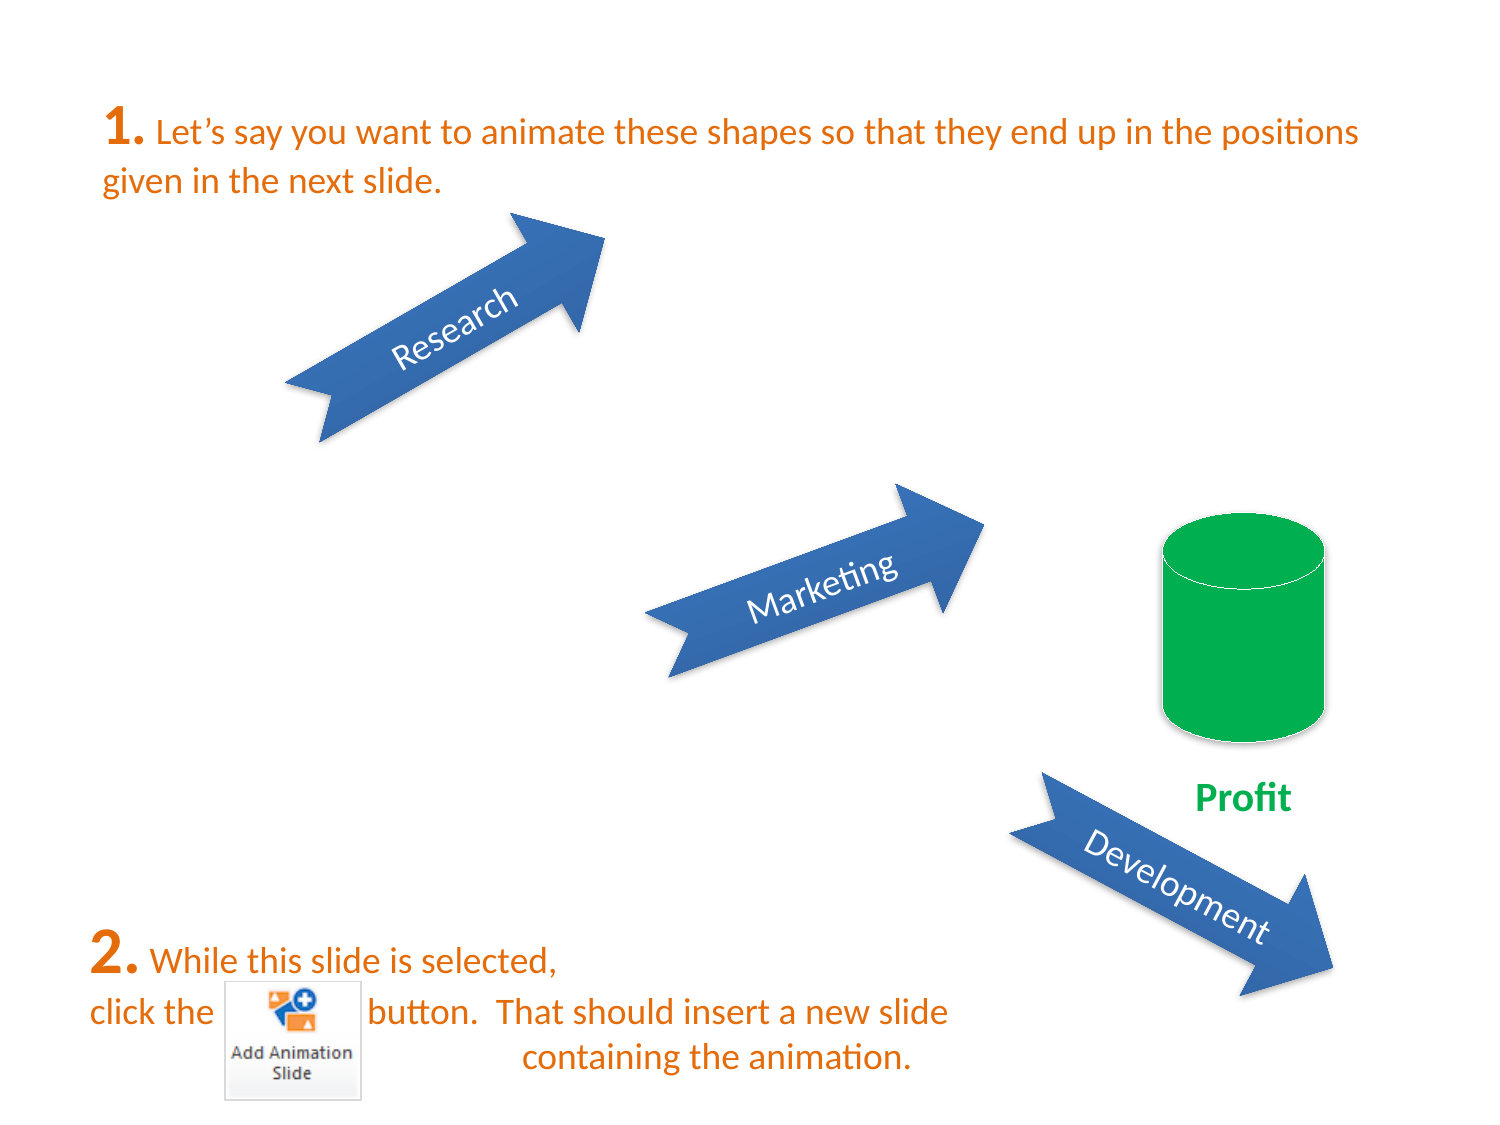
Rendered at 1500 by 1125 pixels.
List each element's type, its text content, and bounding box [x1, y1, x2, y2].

text_box 1. Let’s say you want to animate these shapes so that they end up in the positions given in the next slide. [87, 78, 1400, 209]
text_box Research [285, 213, 605, 443]
picture [225, 981, 361, 1100]
text_box 2. While this slide is selected, click the button. That should insert a new slide containing the animation. [74, 899, 1050, 1084]
text_box [1162, 512, 1325, 743]
text_box Profit [1162, 762, 1325, 828]
text_box Marketing [645, 483, 984, 678]
text_box Development [1009, 772, 1333, 996]
